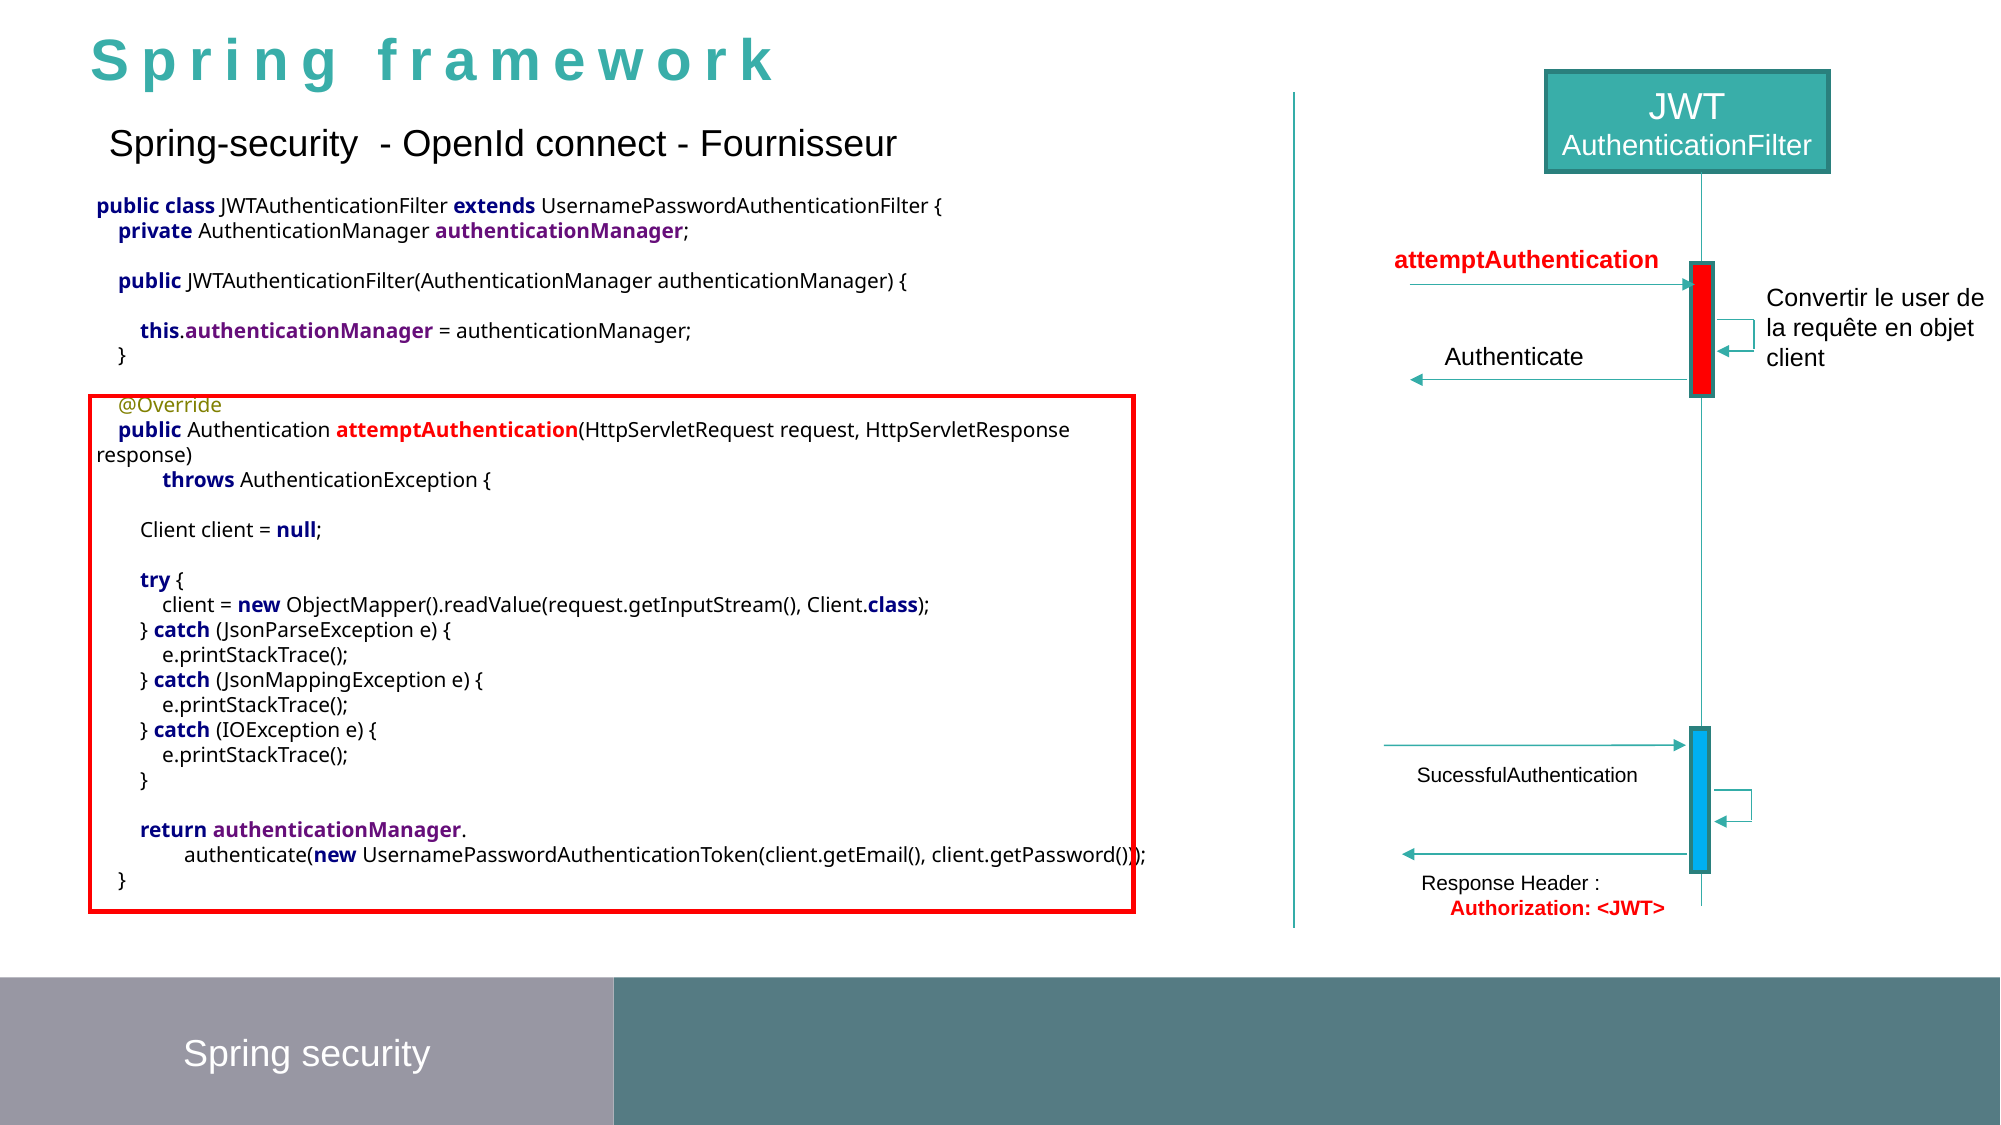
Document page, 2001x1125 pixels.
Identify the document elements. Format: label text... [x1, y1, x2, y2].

text_box SucessfulAuthentication [1400, 754, 1675, 796]
text_box public class JWTAuthenticationFilter extends UsernamePasswordAuthenticationFilter { private AuthenticationManager authenticationManager; public JWTAuthenticationFilter(AuthenticationManager authenticationManager) { this.authenticationManager = authenticationManager; } @Override public Authentication attemptAuthentication(HttpServletRequest request, HttpServletResponse response) throws AuthenticationException { Client client = null; try { client = new ObjectMapper().readValue(request.getInputStream(), Client.class); } catch (JsonParseException e) { e.printStackTrace(); } catch (JsonMappingException e) { e.printStackTrace(); } catch (IOException e) { e.printStackTrace(); } return authenticationManager. authenticate(new UsernamePasswordAuthenticationToken(client.getEmail(), client.getPassword())); } [81, 184, 1174, 900]
text_box [1689, 293, 1696, 398]
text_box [1714, 789, 1752, 822]
text_box [1689, 261, 1696, 283]
text_box [1689, 726, 1696, 874]
text_box JWT AuthenticationFilter [1544, 69, 1831, 174]
text_box Spring-security - OpenId connect - Fournisseur [94, 111, 913, 172]
text_box [1705, 261, 1715, 398]
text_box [1716, 319, 1755, 352]
text_box Spring security [0, 975, 612, 1125]
text_box Convertir le user de la requête en objet client [1751, 273, 2000, 379]
text_box attemptAuthentication [1379, 235, 1683, 281]
text_box [88, 394, 1136, 914]
text_box Spring framework [90, 40, 1060, 93]
text_box Authenticate [1394, 333, 1668, 378]
text_box Response Header : Authorization: <JWT> [1405, 862, 1685, 929]
text_box [1705, 726, 1711, 874]
text_box [612, 975, 2000, 1125]
